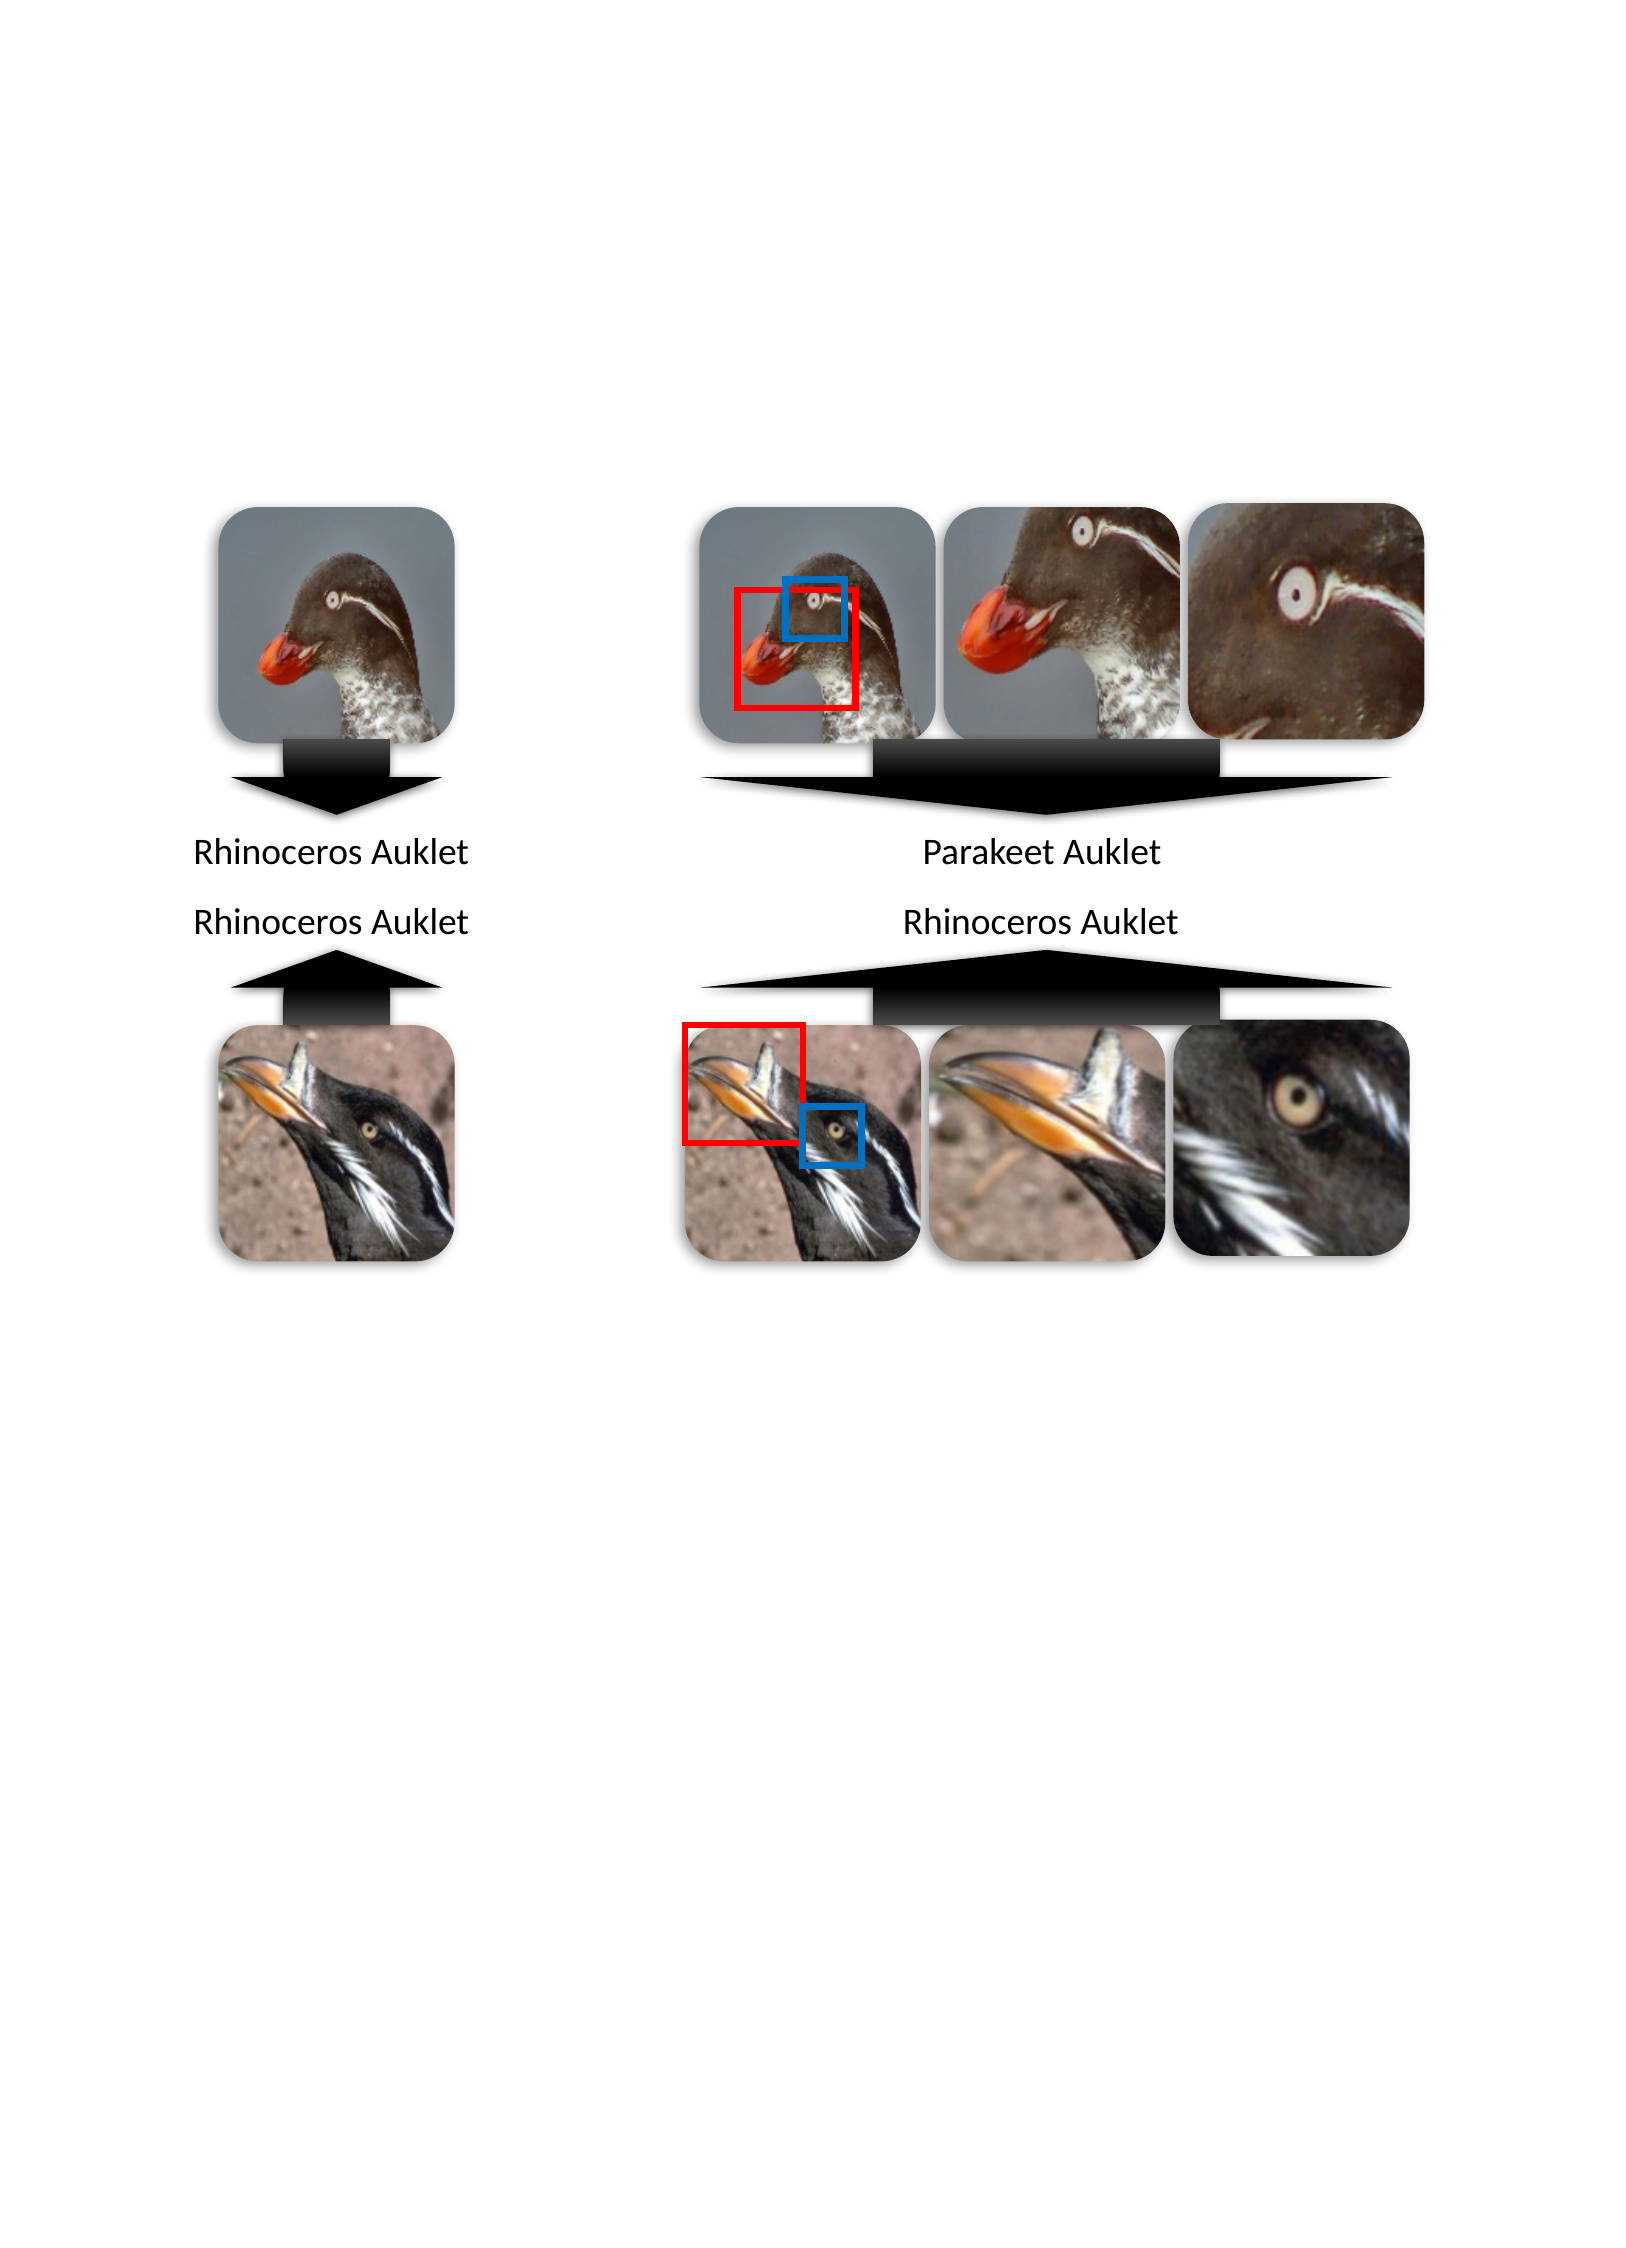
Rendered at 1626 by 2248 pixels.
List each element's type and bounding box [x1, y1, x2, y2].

text_box [176, 503, 1425, 1262]
